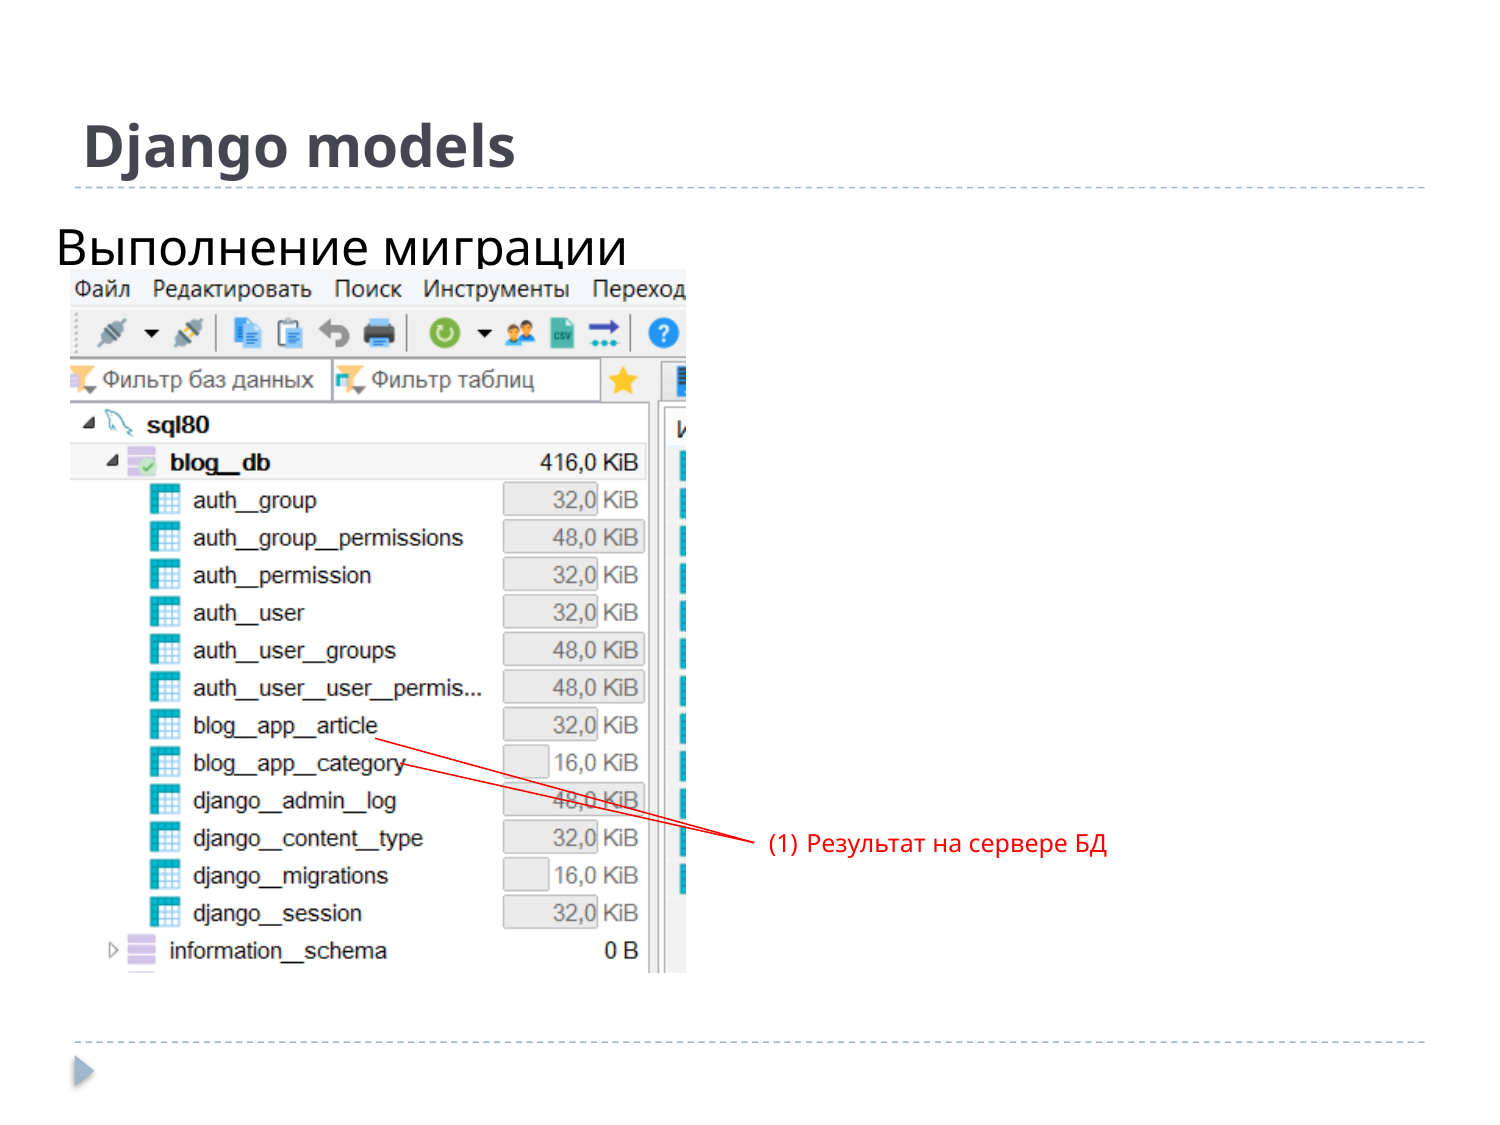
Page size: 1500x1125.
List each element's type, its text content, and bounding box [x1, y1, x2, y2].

picture [70, 269, 687, 973]
title Django models [67, 69, 1418, 187]
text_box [374, 737, 774, 844]
list Выполнение миграции [41, 207, 1460, 1079]
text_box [399, 762, 774, 844]
text_box Результат на сервере БД [754, 820, 1123, 865]
